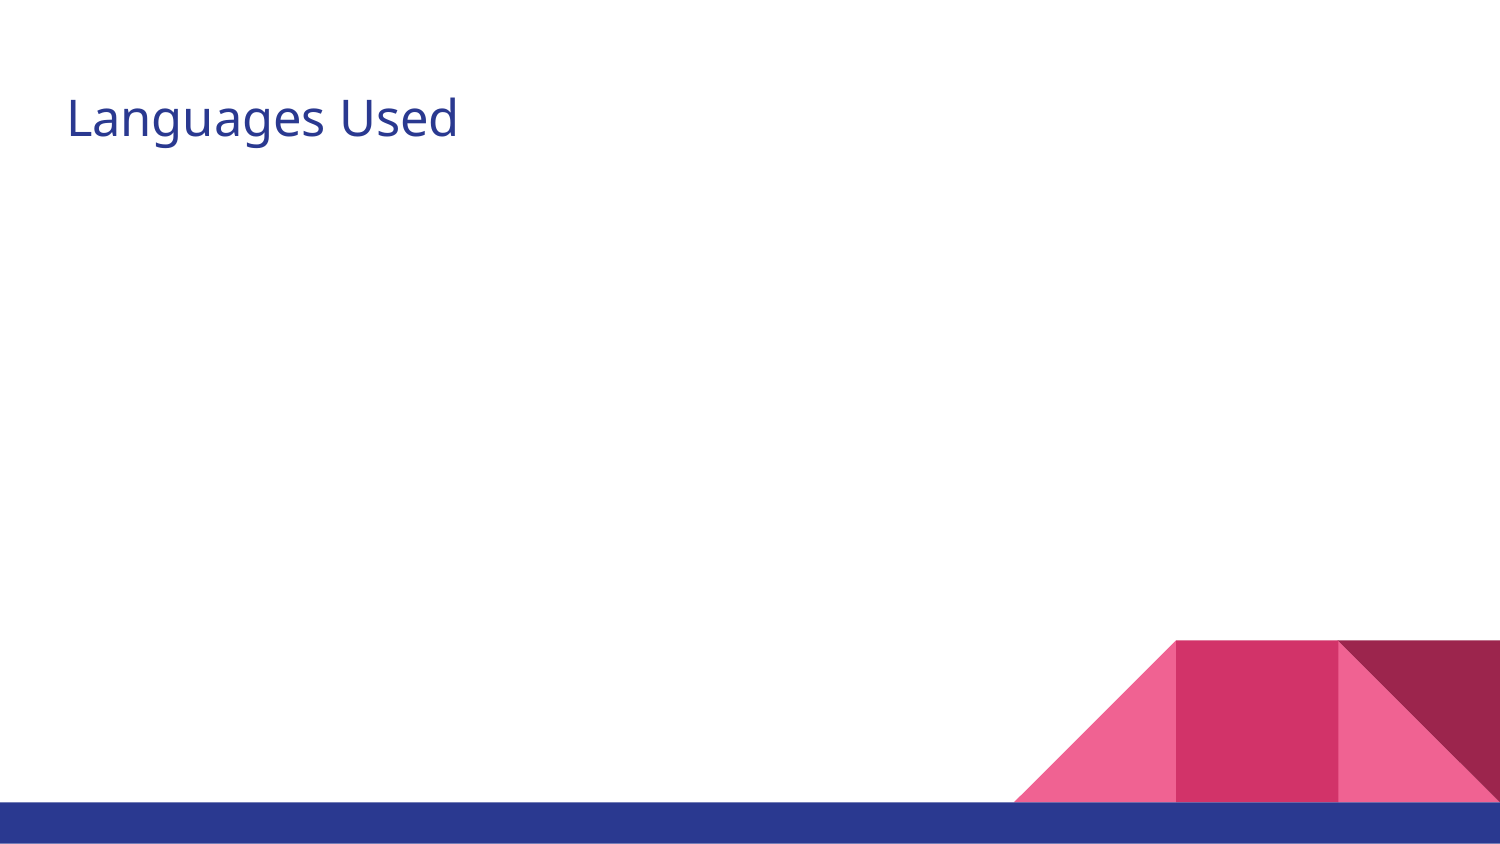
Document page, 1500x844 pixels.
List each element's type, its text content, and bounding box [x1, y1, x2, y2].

title Languages Used [51, 67, 1449, 167]
